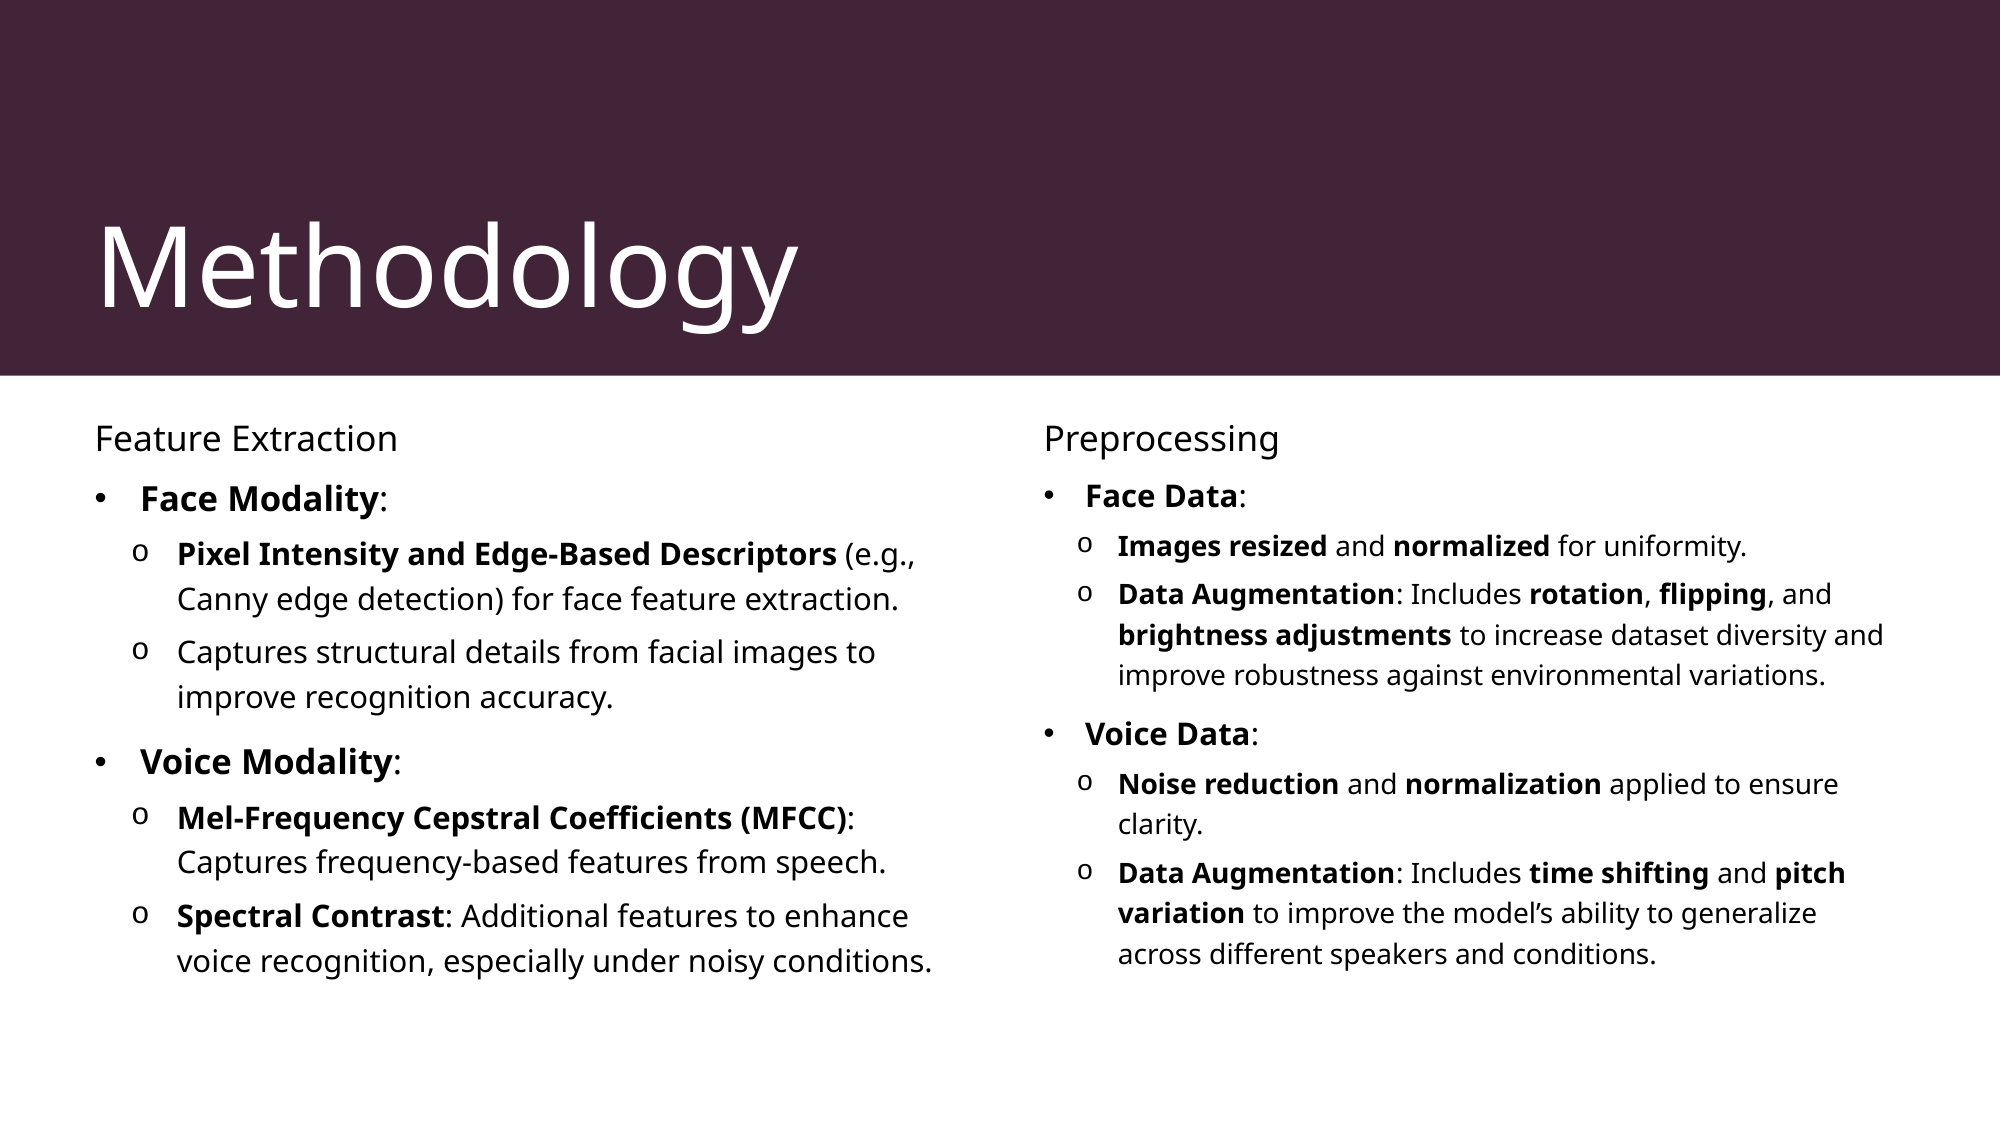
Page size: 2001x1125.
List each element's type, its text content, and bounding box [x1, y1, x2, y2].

list Face Modality: Pixel Intensity and Edge-Based Descriptors (e.g., Canny edge detection) for face feature extraction. Captures structural details from facial images to improve recognition accuracy. Voice Modality: Mel-Frequency Cepstral Coefficients (MFCC): Captures frequency-based features from speech. Spectral Contrast: Additional features to enhance voice recognition, especially under noisy conditions. [79, 461, 955, 1016]
title Methodology [79, 60, 1863, 338]
list Preprocessing [1028, 399, 1908, 461]
list Face Data: Images resized and normalized for uniformity. Data Augmentation: Includes rotation, flipping, and brightness adjustments to increase dataset diversity and improve robustness against environmental variations. Voice Data: Noise reduction and normalization applied to ensure clarity. Data Augmentation: Includes time shifting and pitch variation to improve the model’s ability to generalize across different speakers and conditions. [1028, 461, 1908, 1016]
list Feature Extraction [79, 399, 955, 461]
